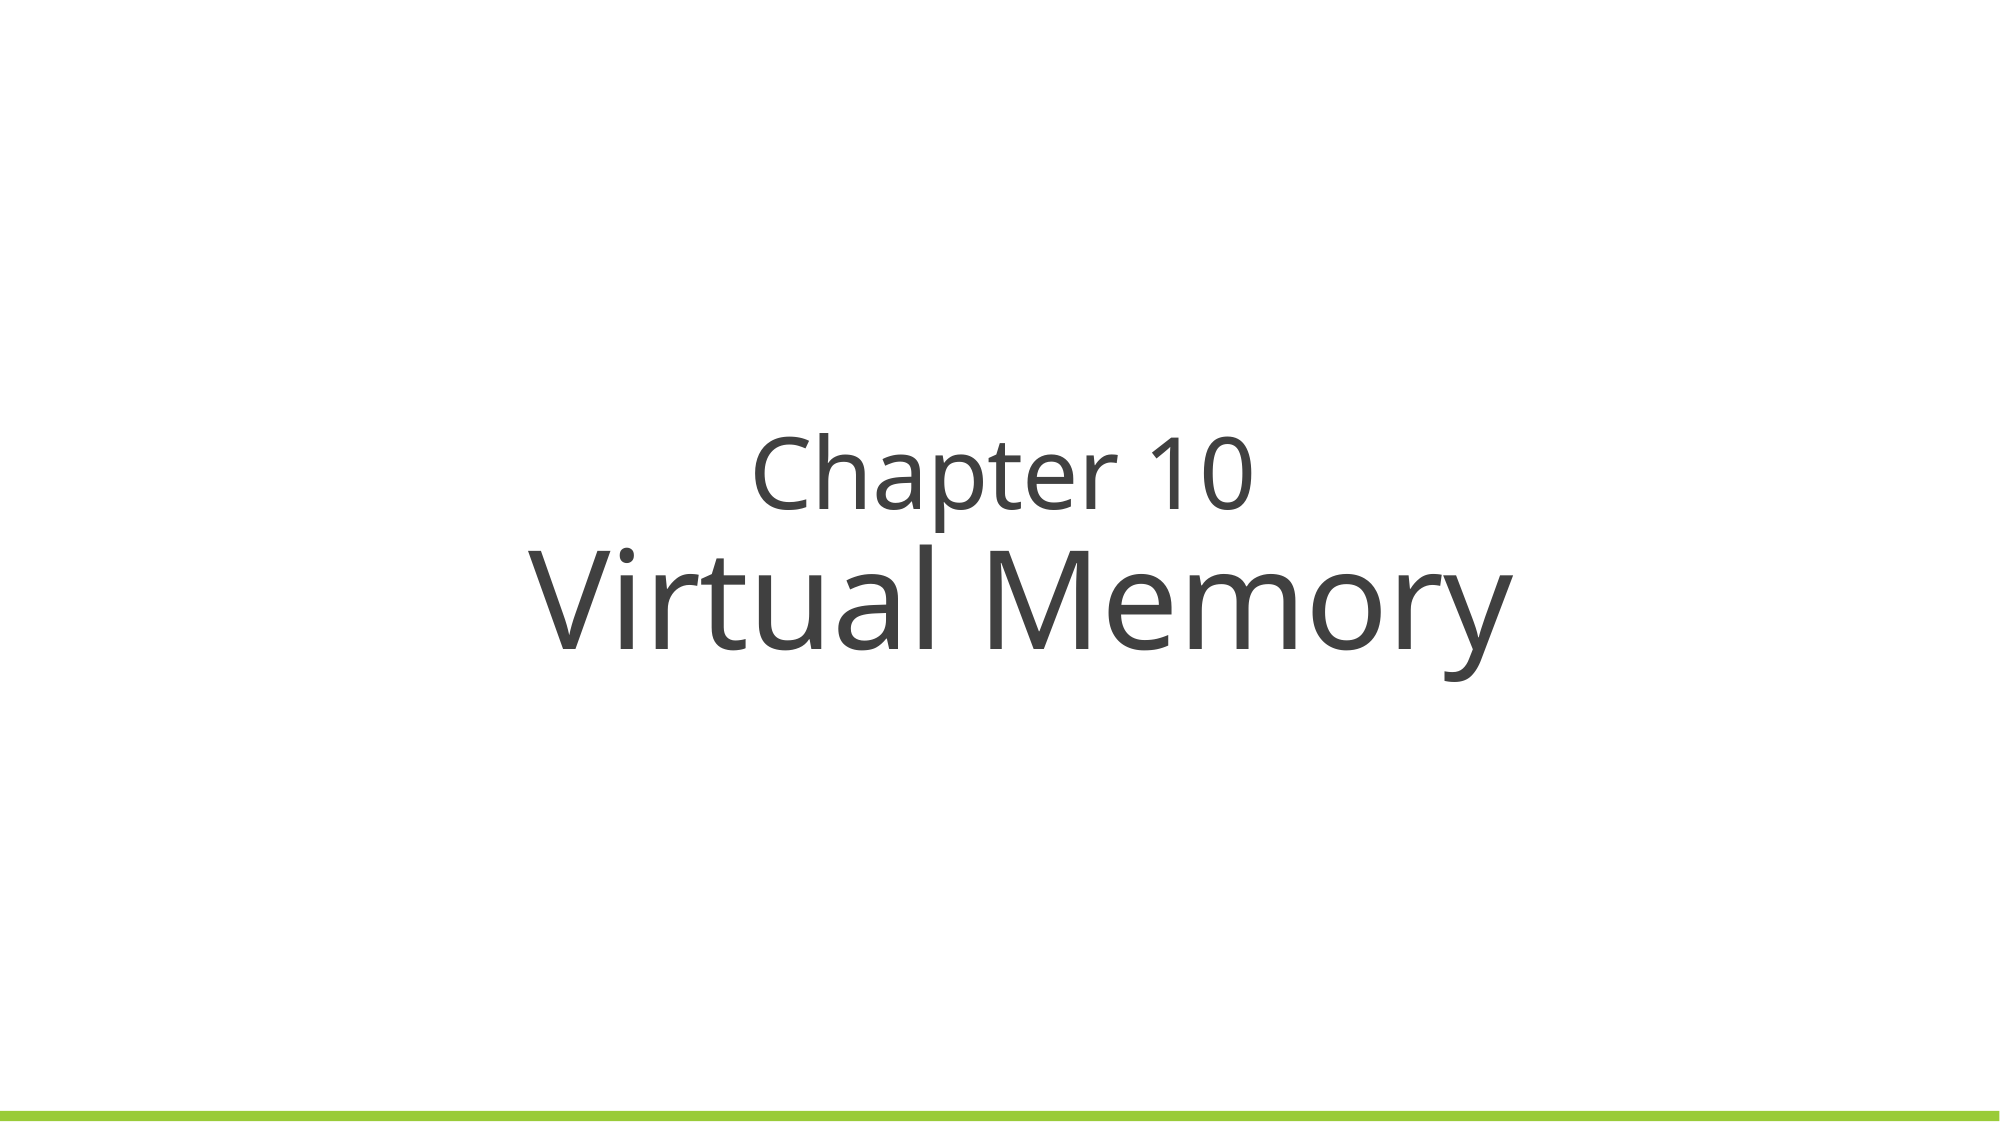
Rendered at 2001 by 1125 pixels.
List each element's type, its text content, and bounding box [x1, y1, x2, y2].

text_box Chapter 10 Virtual Memory [196, 389, 1846, 726]
